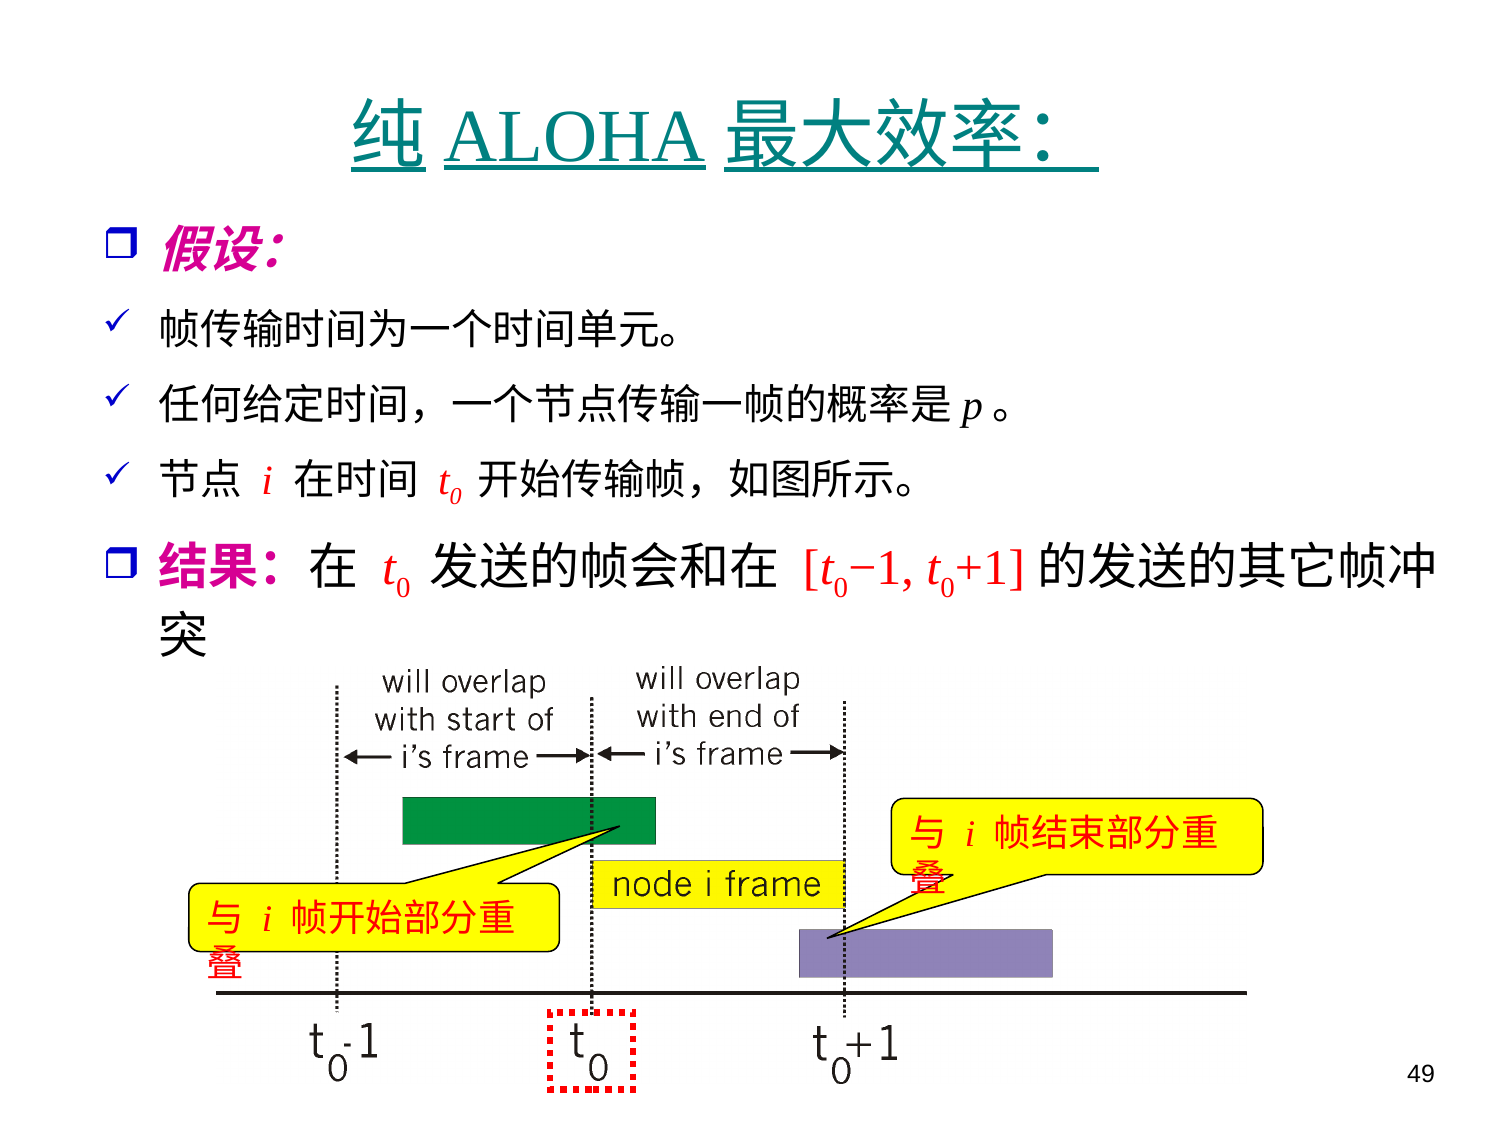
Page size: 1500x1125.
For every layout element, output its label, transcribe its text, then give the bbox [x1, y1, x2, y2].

slide_number 49 [1339, 1050, 1450, 1125]
text_box 与 i 帧开始部分重叠 [188, 883, 211, 952]
title 纯ALOHA最大效率： [87, 37, 1363, 210]
picture [216, 665, 1247, 1084]
text_box 与 i 帧结束部分重叠 [1252, 798, 1264, 875]
list 假设： 帧传输时间为一个时间单元。 任何给定时间，一个节点传输一帧的概率是p。 节点 i 在时间 t0 开始传输帧，如图所示。 结果：在 t0 发送的帧会和在 [t0−1, t0+1]的发送的其它帧冲突 [87, 210, 1467, 638]
